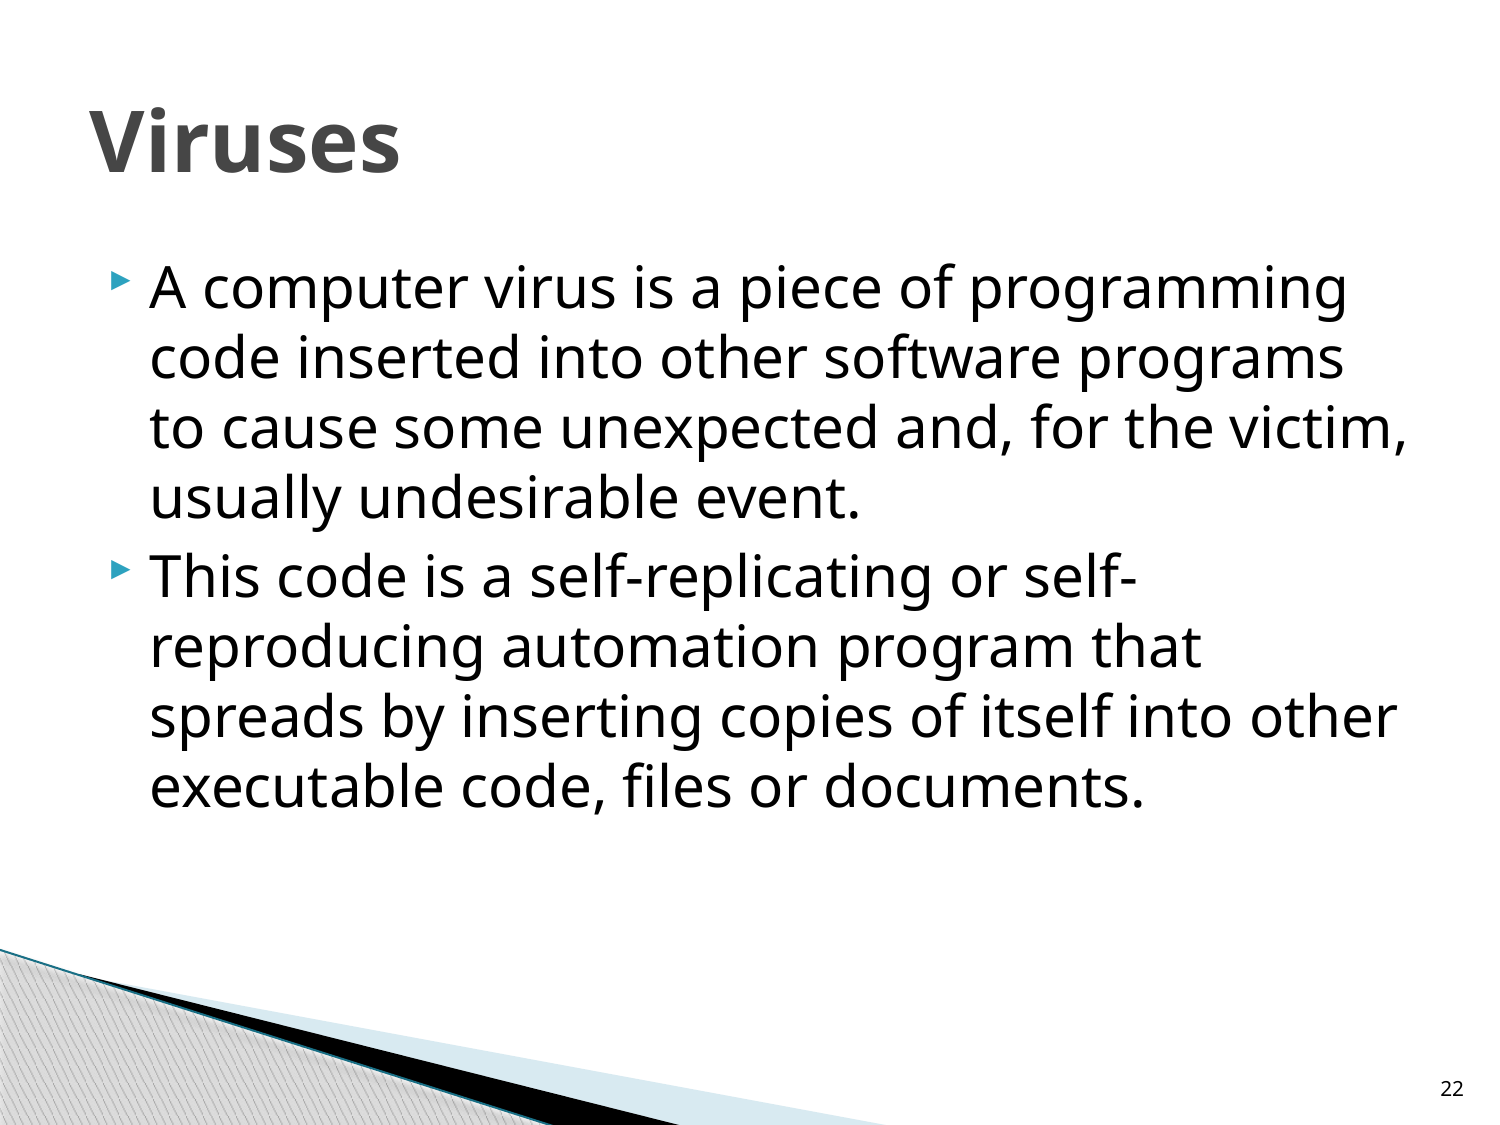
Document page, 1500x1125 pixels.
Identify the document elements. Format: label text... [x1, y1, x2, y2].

list A computer virus is a piece of programming code inserted into other software programs to cause some unexpected and, for the victim, usually undesirable event. This code is a self-replicating or self-reproducing automation program that spreads by inserting copies of itself into other executable code, files or documents. [74, 242, 1426, 986]
title Viruses [75, 45, 1425, 233]
slide_number 22 [1418, 1051, 1479, 1112]
